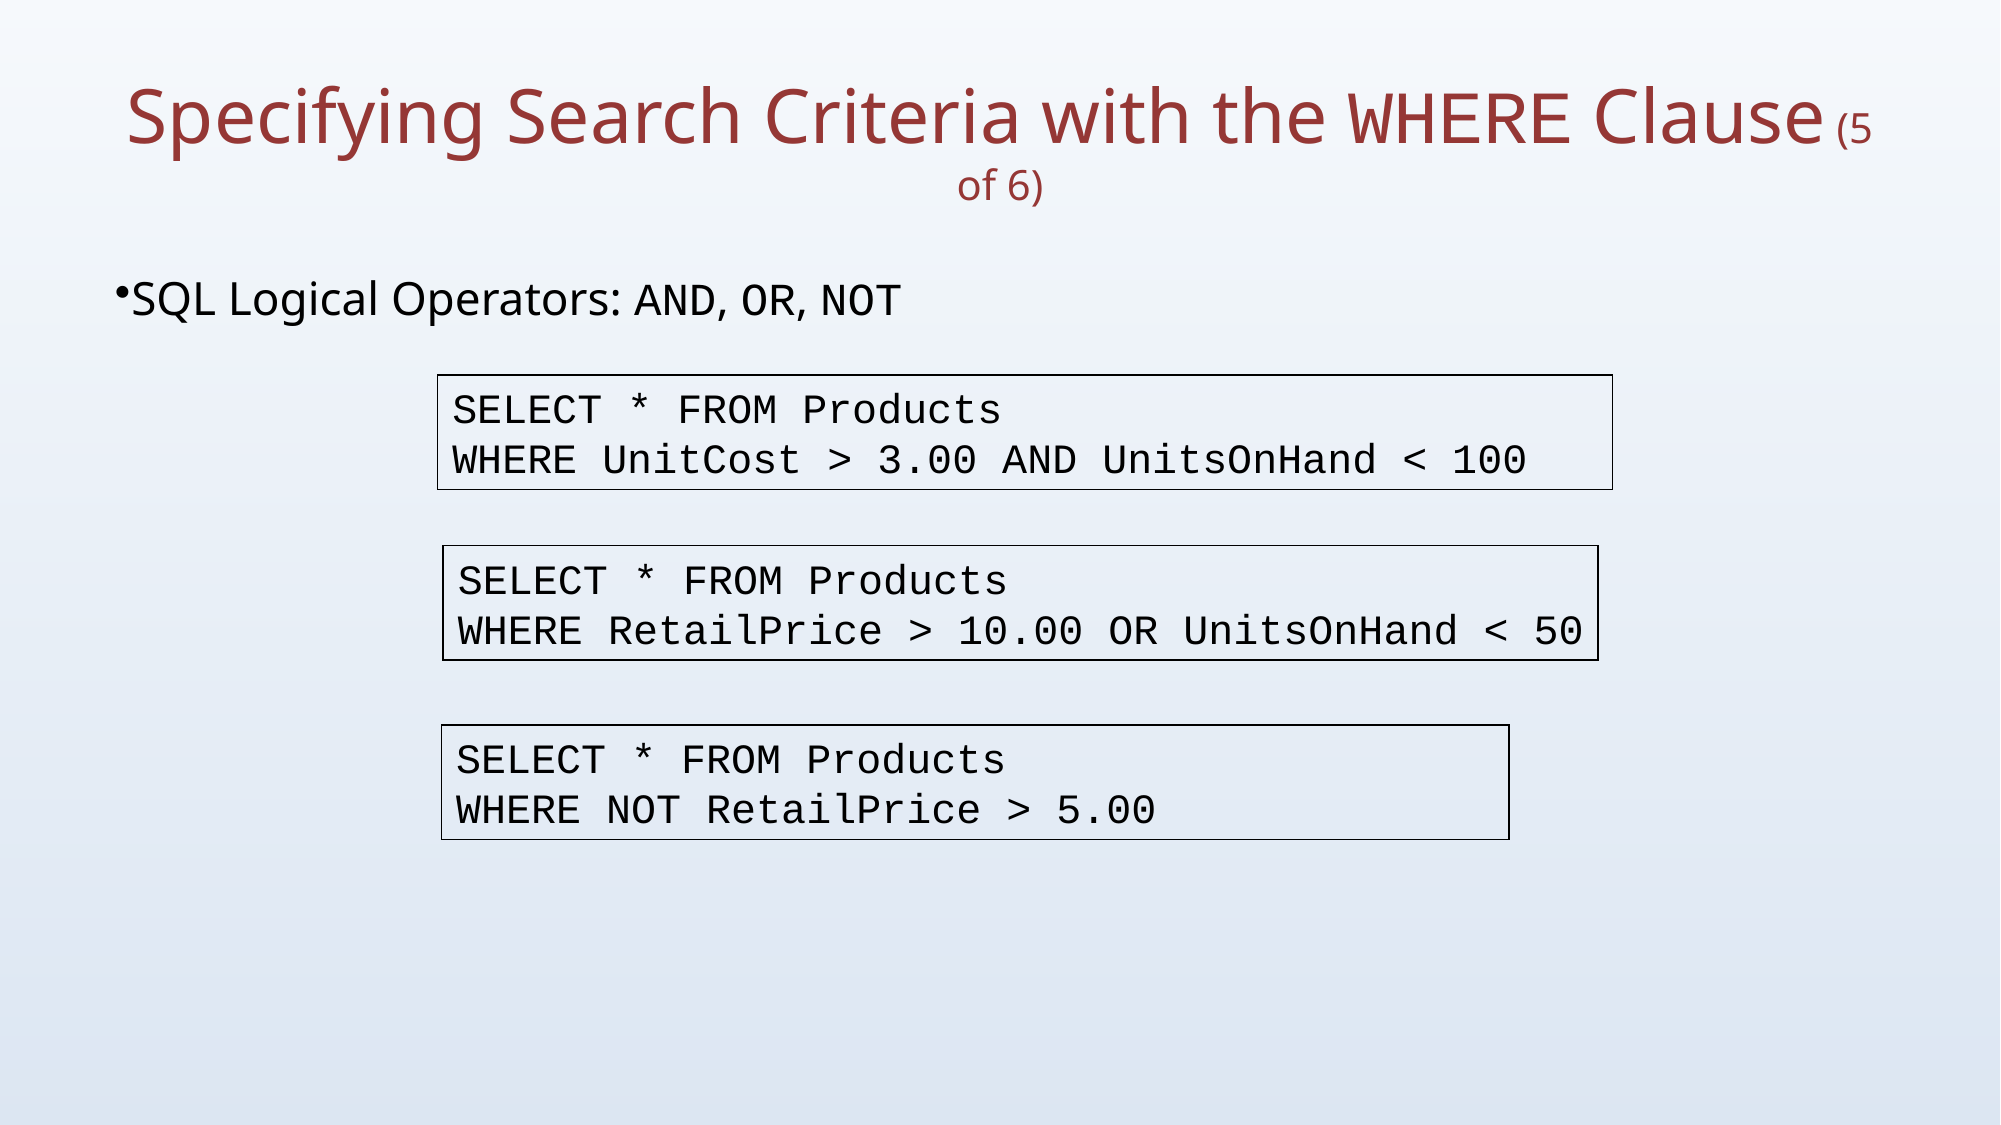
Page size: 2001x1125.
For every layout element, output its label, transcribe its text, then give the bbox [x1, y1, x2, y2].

text_box SELECT * FROM Products WHERE RetailPrice > 10.00 OR UnitsOnHand < 50 [443, 545, 1598, 661]
text_box SELECT * FROM Products WHERE NOT RetailPrice > 5.00 [441, 724, 1509, 840]
title Specifying Search Criteria with the WHERE Clause (5 of 6) [99, 45, 1900, 233]
text_box SELECT * FROM Products WHERE UnitCost > 3.00 AND UnitsOnHand < 100 [437, 374, 1613, 490]
list SQL Logical Operators: AND, OR, NOT [99, 262, 1900, 1005]
